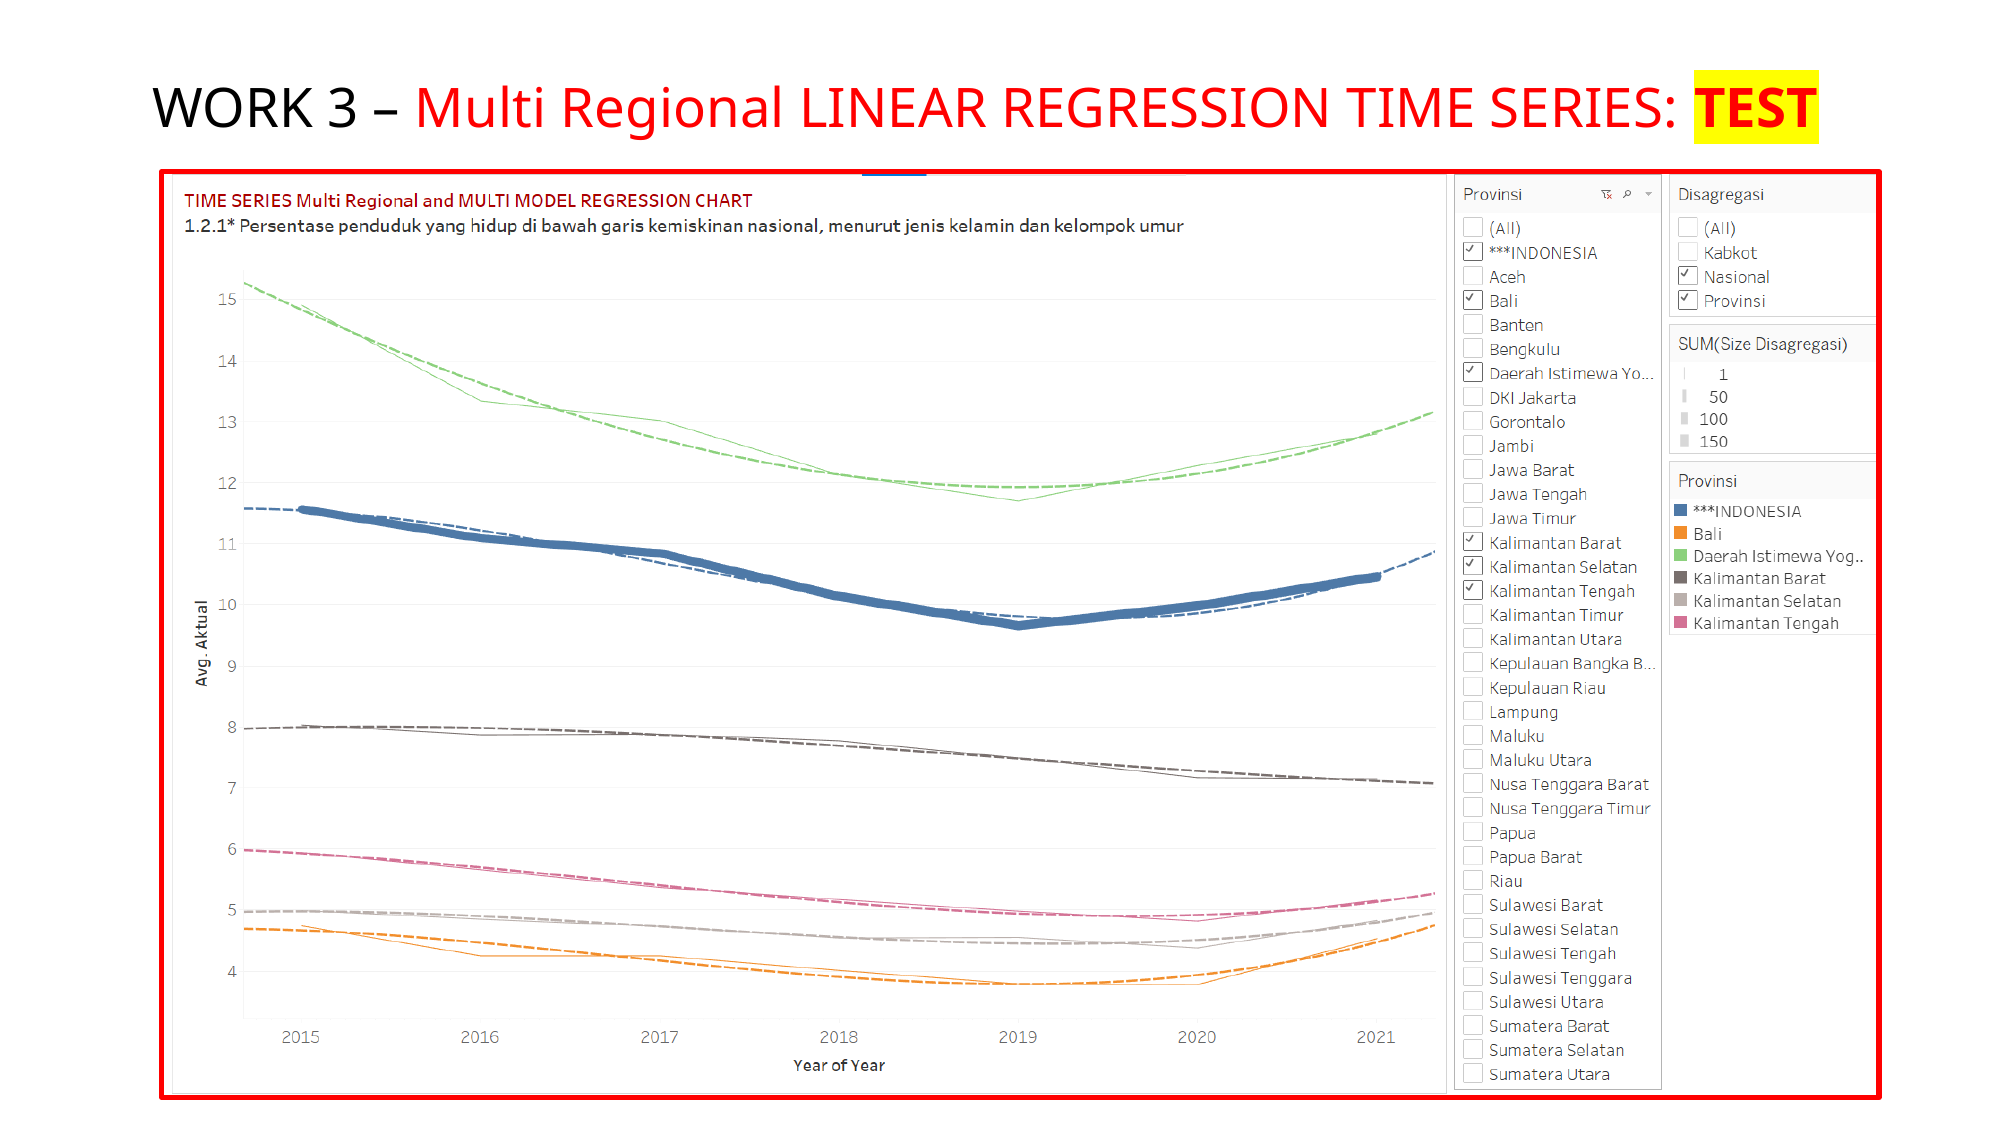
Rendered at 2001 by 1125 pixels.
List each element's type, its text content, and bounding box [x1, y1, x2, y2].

title WORK 3 – Multi Regional LINEAR REGRESSION TIME SERIES: TEST [137, 46, 1904, 175]
picture [164, 174, 1877, 1095]
